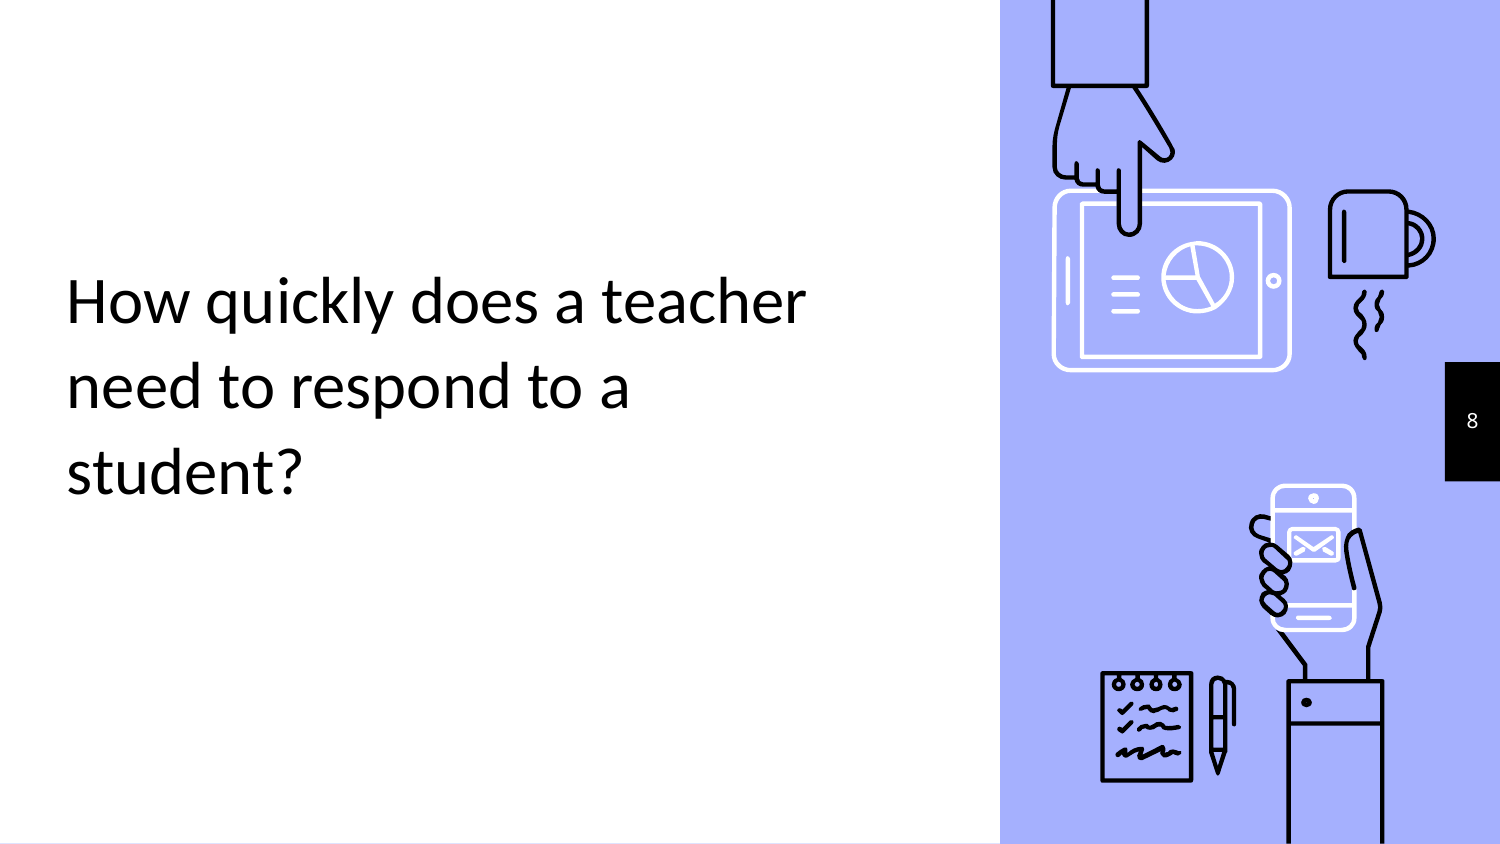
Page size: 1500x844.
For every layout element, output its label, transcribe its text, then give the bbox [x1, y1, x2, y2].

slide_number 8 [1444, 362, 1500, 482]
title How quickly does a teacher need to respond to a student? [51, 462, 895, 603]
